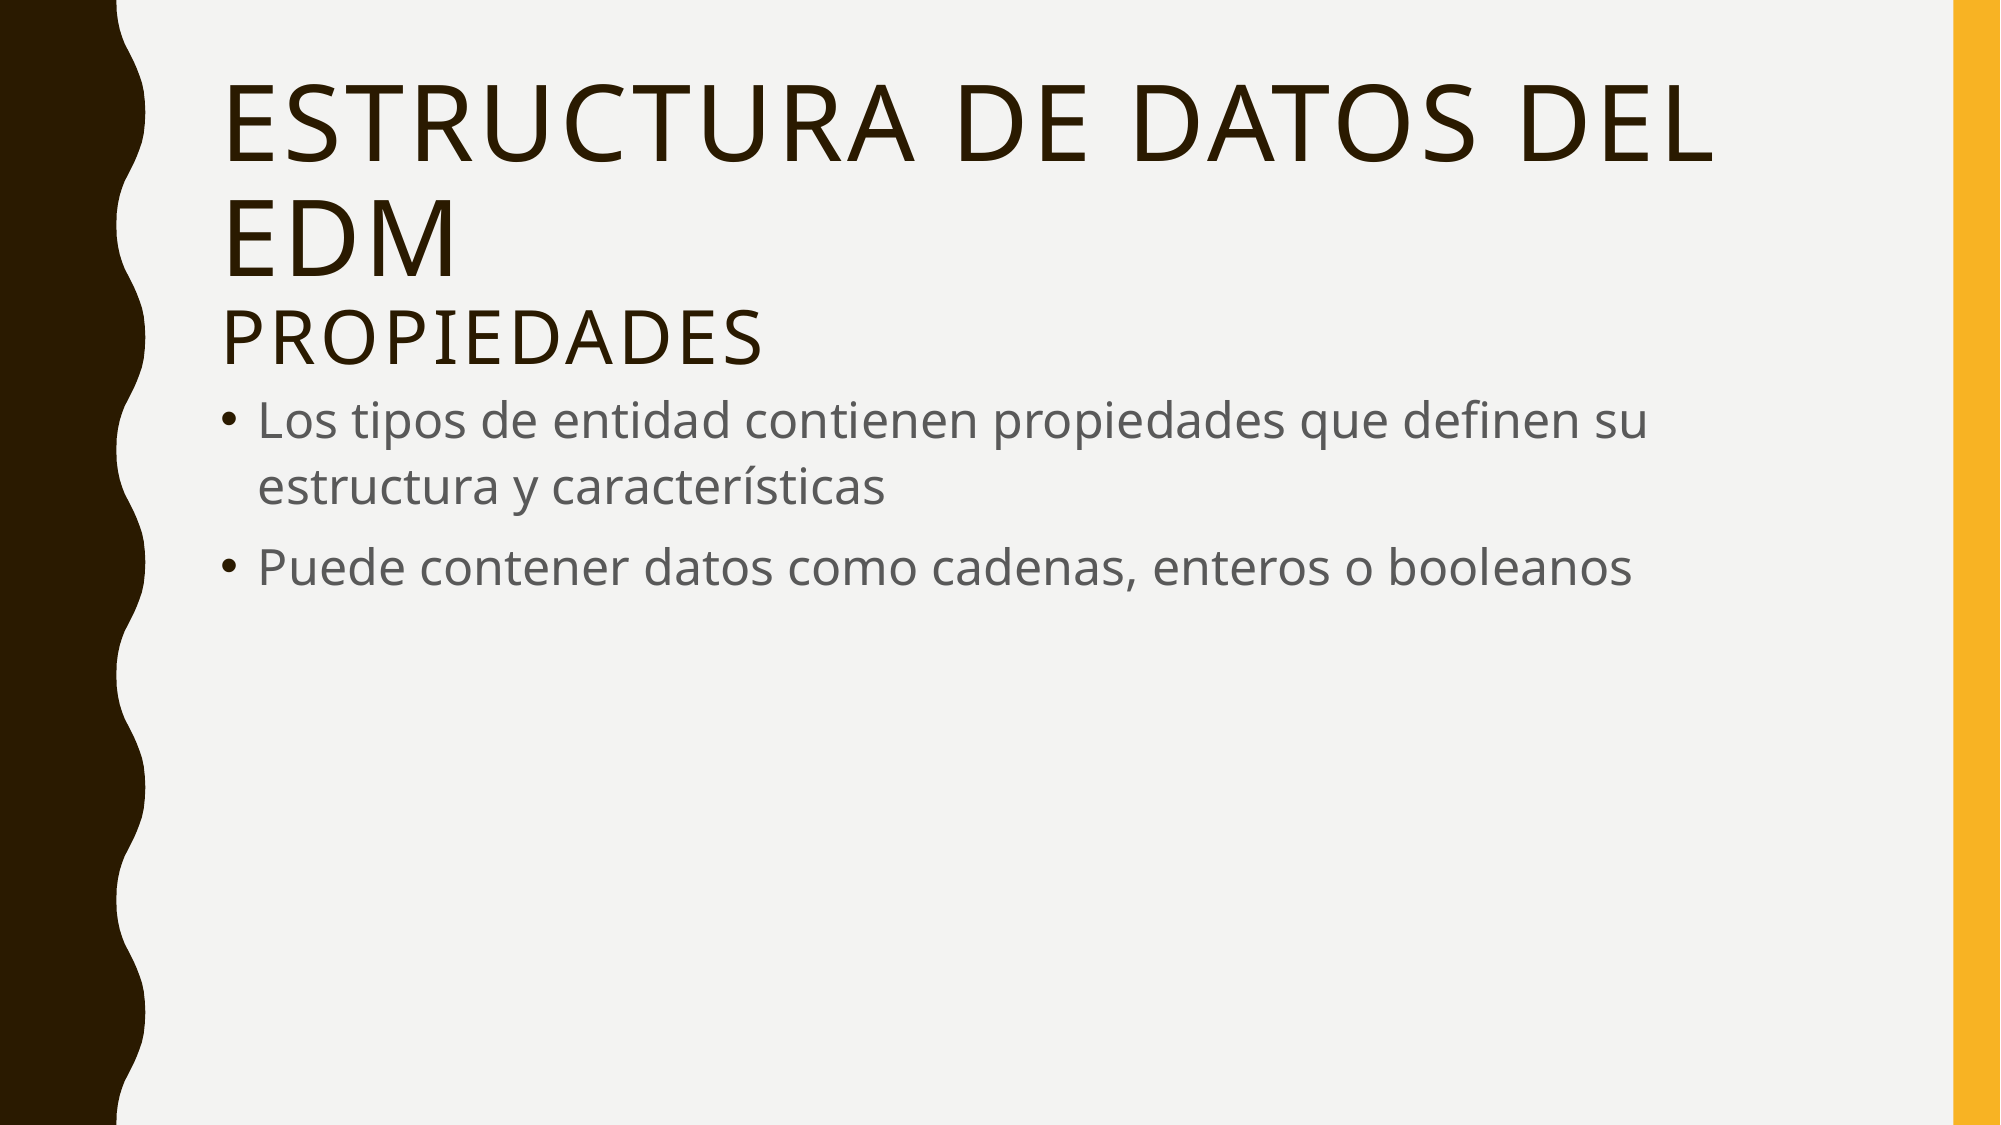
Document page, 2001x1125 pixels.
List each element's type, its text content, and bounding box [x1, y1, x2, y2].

title Estructura de datos del edm propiedades [205, 62, 1875, 308]
list Los tipos de entidad contienen propiedades que definen su estructura y características Puede contener datos como cadenas, enteros o booleanos [205, 375, 1875, 965]
